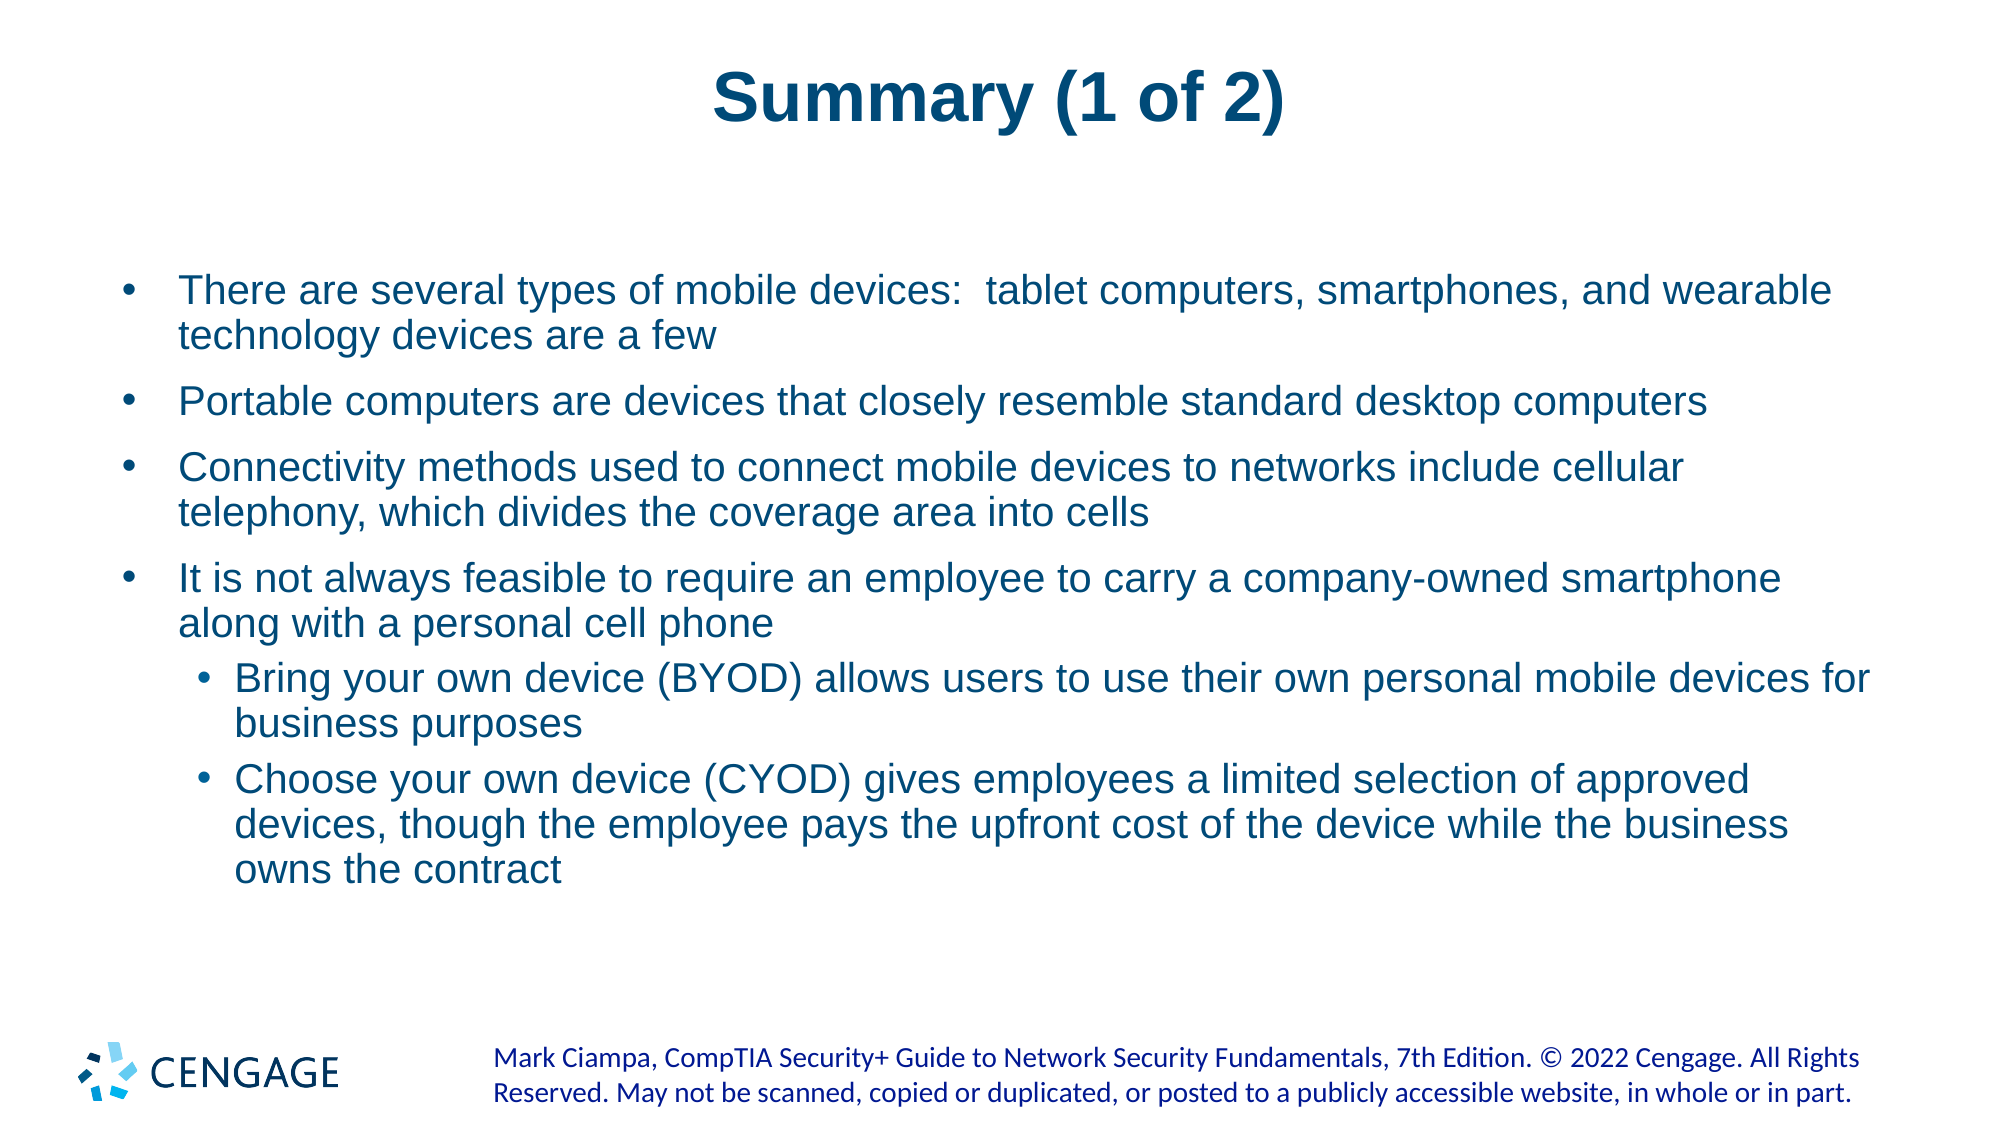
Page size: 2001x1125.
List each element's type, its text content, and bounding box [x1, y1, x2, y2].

title Summary (1 of 2) [137, 59, 1863, 171]
list There are several types of mobile devices: tablet computers, smartphones, and wearable technology devices are a few Portable computers are devices that closely resemble standard desktop computers Connectivity methods used to connect mobile devices to networks include cellular telephony, which divides the coverage area into cells It is not always feasible to require an employee to carry a company-owned smartphone along with a personal cell phone Bring your own device (BYOD) allows users to use their own personal mobile devices for business purposes Choose your own device (CYOD) gives employees a limited selection of approved devices, though the employee pays the upfront cost of the device while the business owns the contract [121, 268, 1880, 990]
picture [78, 1042, 338, 1101]
